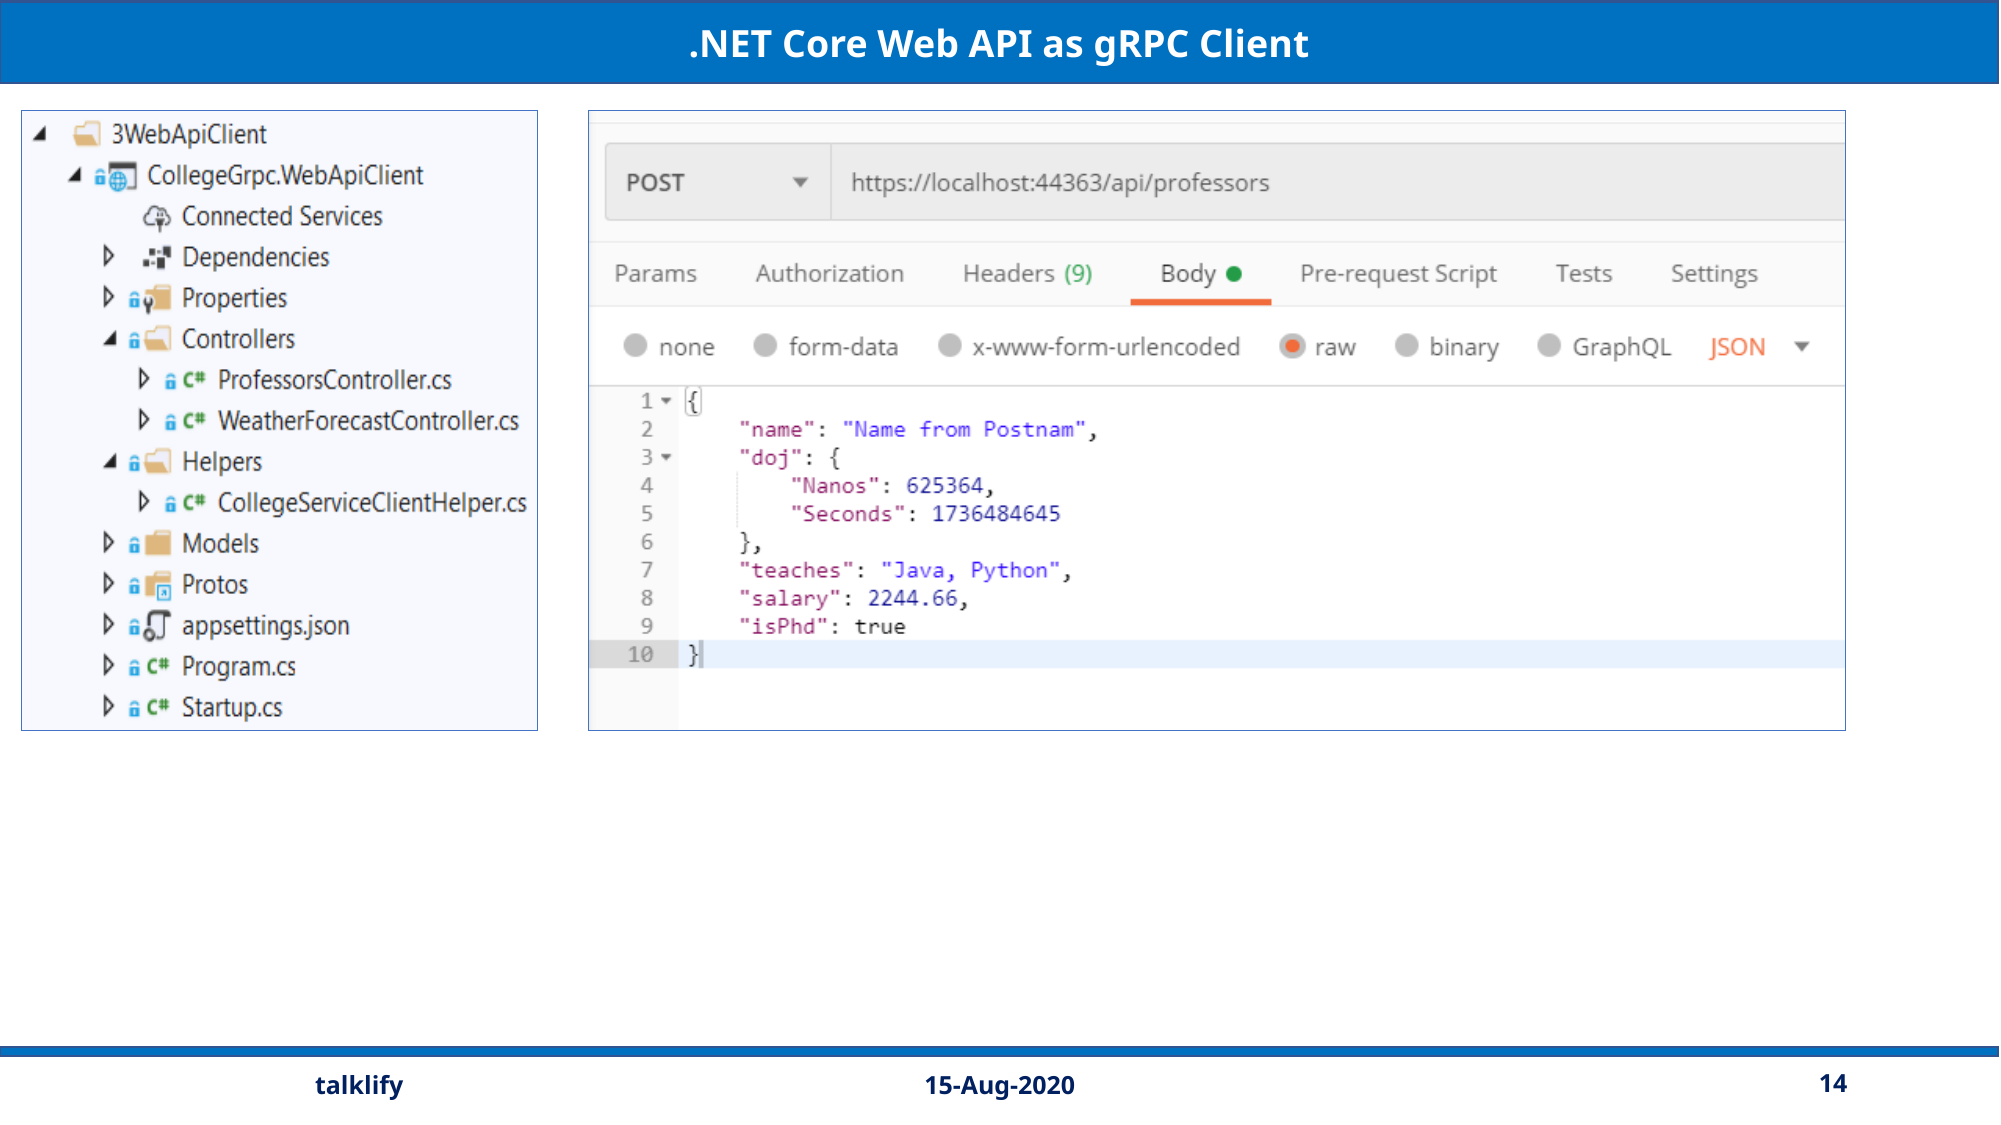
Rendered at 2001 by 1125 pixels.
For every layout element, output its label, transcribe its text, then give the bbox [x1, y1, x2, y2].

slide_number 14 [1412, 1054, 1863, 1115]
picture [588, 110, 1846, 731]
picture [21, 110, 538, 731]
text_box .NET Core Web API as gRPC Client [0, 0, 1999, 84]
text_box [0, 1046, 1999, 1057]
footer 15-Aug-2020 [697, 1054, 1338, 1115]
text_box talklify [21, 1054, 697, 1115]
